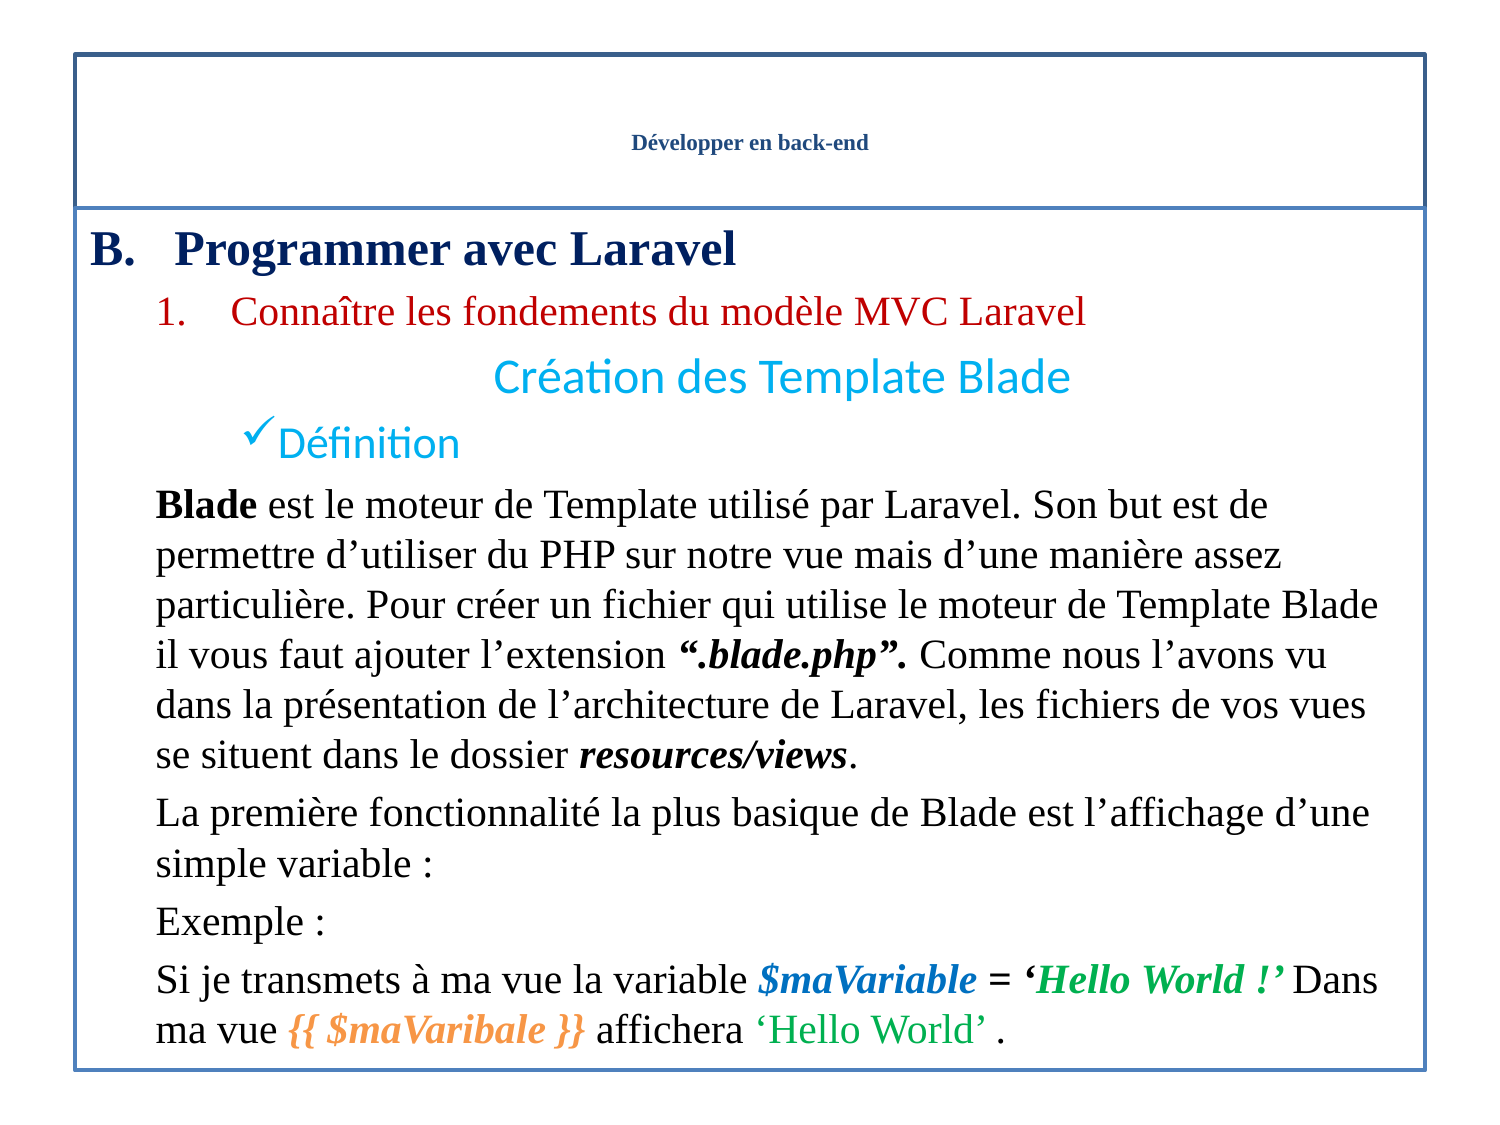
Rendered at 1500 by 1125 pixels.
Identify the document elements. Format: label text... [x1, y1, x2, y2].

text_box [73, 52, 1427, 206]
list Programmer avec Laravel Connaître les fondements du modèle MVC Laravel Création des Template Blade Définition Blade est le moteur de Template utilisé par Laravel. Son but est de permettre d’utiliser du PHP sur notre vue mais d’une manière assez particulière. Pour créer un fichier qui utilise le moteur de Template Blade il vous faut ajouter l’extension “.blade.php”. Comme nous l’avons vu dans la présentation de l’architecture de Laravel, les fichiers de vos vues se situent dans le dossier resources/views. La première fonctionnalité la plus basique de Blade est l’affichage d’une simple variable : Exemple : Si je transmets à ma vue la variable $maVariable = ‘Hello World !’ Dans ma vue {{ $maVaribale }} affichera ‘Hello World’ . [73, 206, 1427, 1072]
title Développer en back-end [75, 64, 1425, 206]
